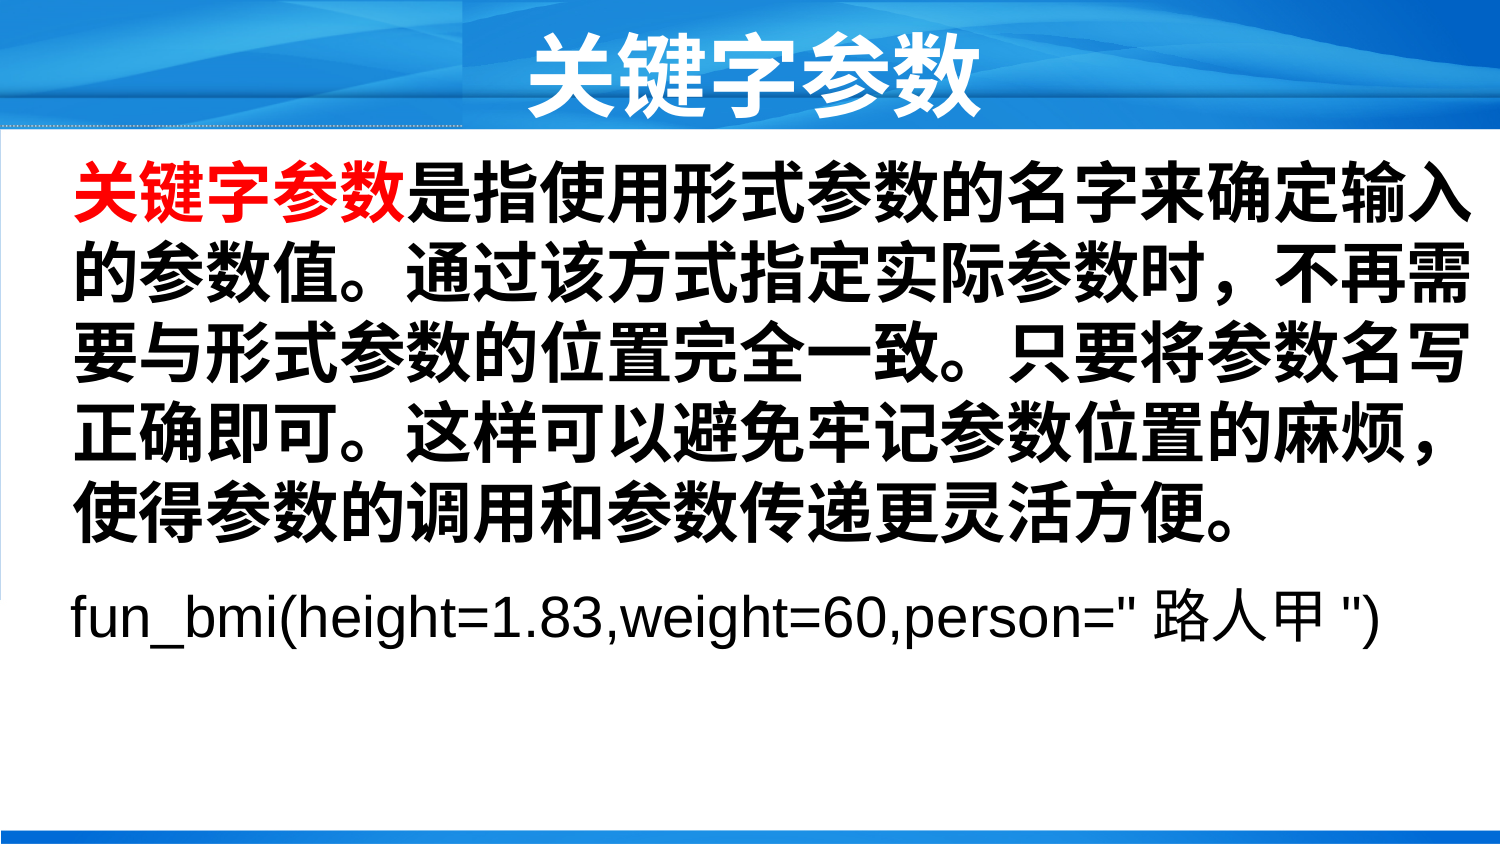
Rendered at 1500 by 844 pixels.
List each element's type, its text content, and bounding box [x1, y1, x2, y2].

title 关键字参数 [79, 3, 1430, 144]
text_box 关键字参数是指使用形式参数的名字来确定输入的参数值。通过该方式指定实际参数时，不再需要与形式参数的位置完全一致。只要将参数名写正确即可。这样可以避免牢记参数位置的麻烦，使得参数的调用和参数传递更灵活方便。 [24, 143, 1500, 597]
picture [0, 0, 1500, 844]
text_box fun_bmi(height=1.83,weight=60,person="路人甲") [55, 571, 1413, 657]
